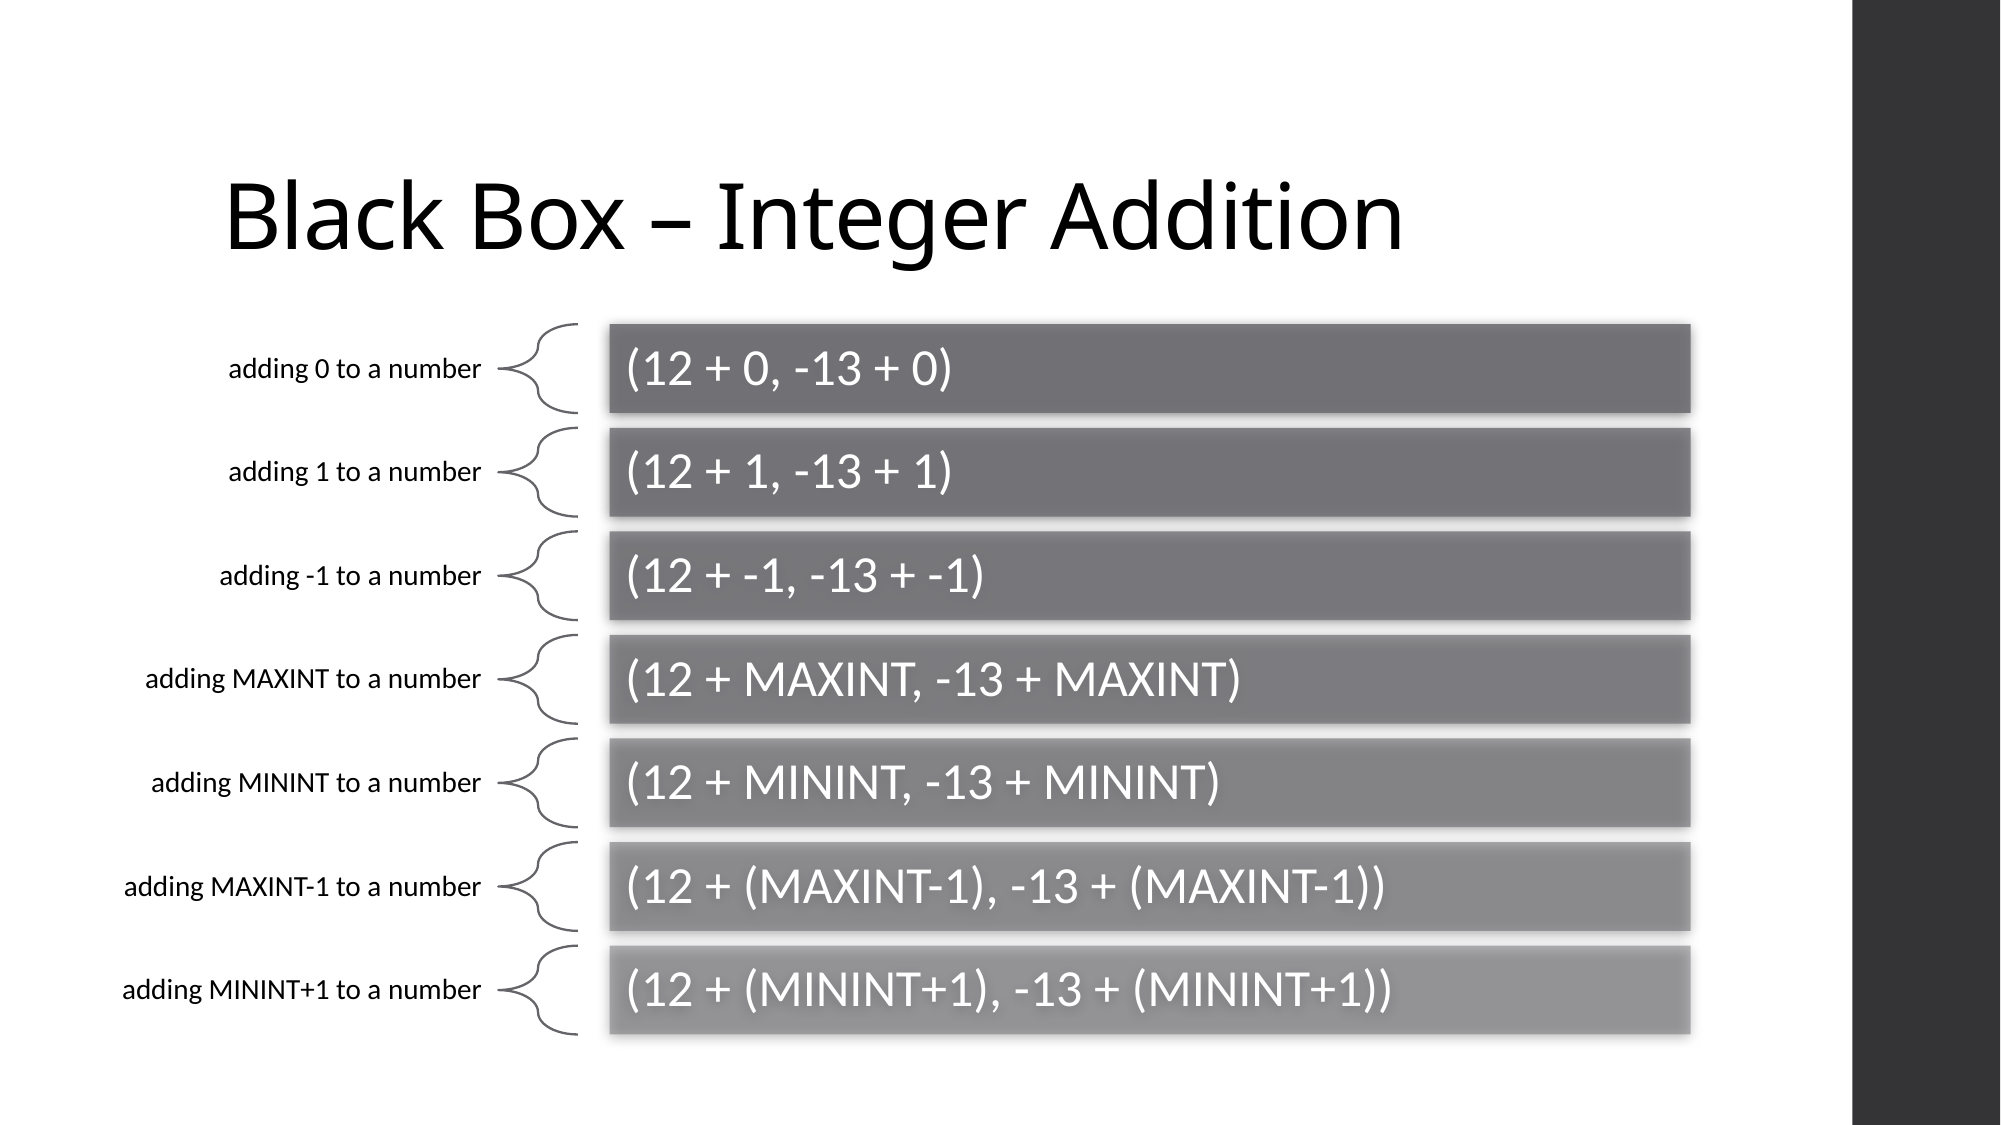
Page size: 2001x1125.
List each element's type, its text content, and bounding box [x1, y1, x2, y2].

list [100, 320, 1692, 1039]
title Black Box – Integer Addition [206, 60, 1797, 278]
